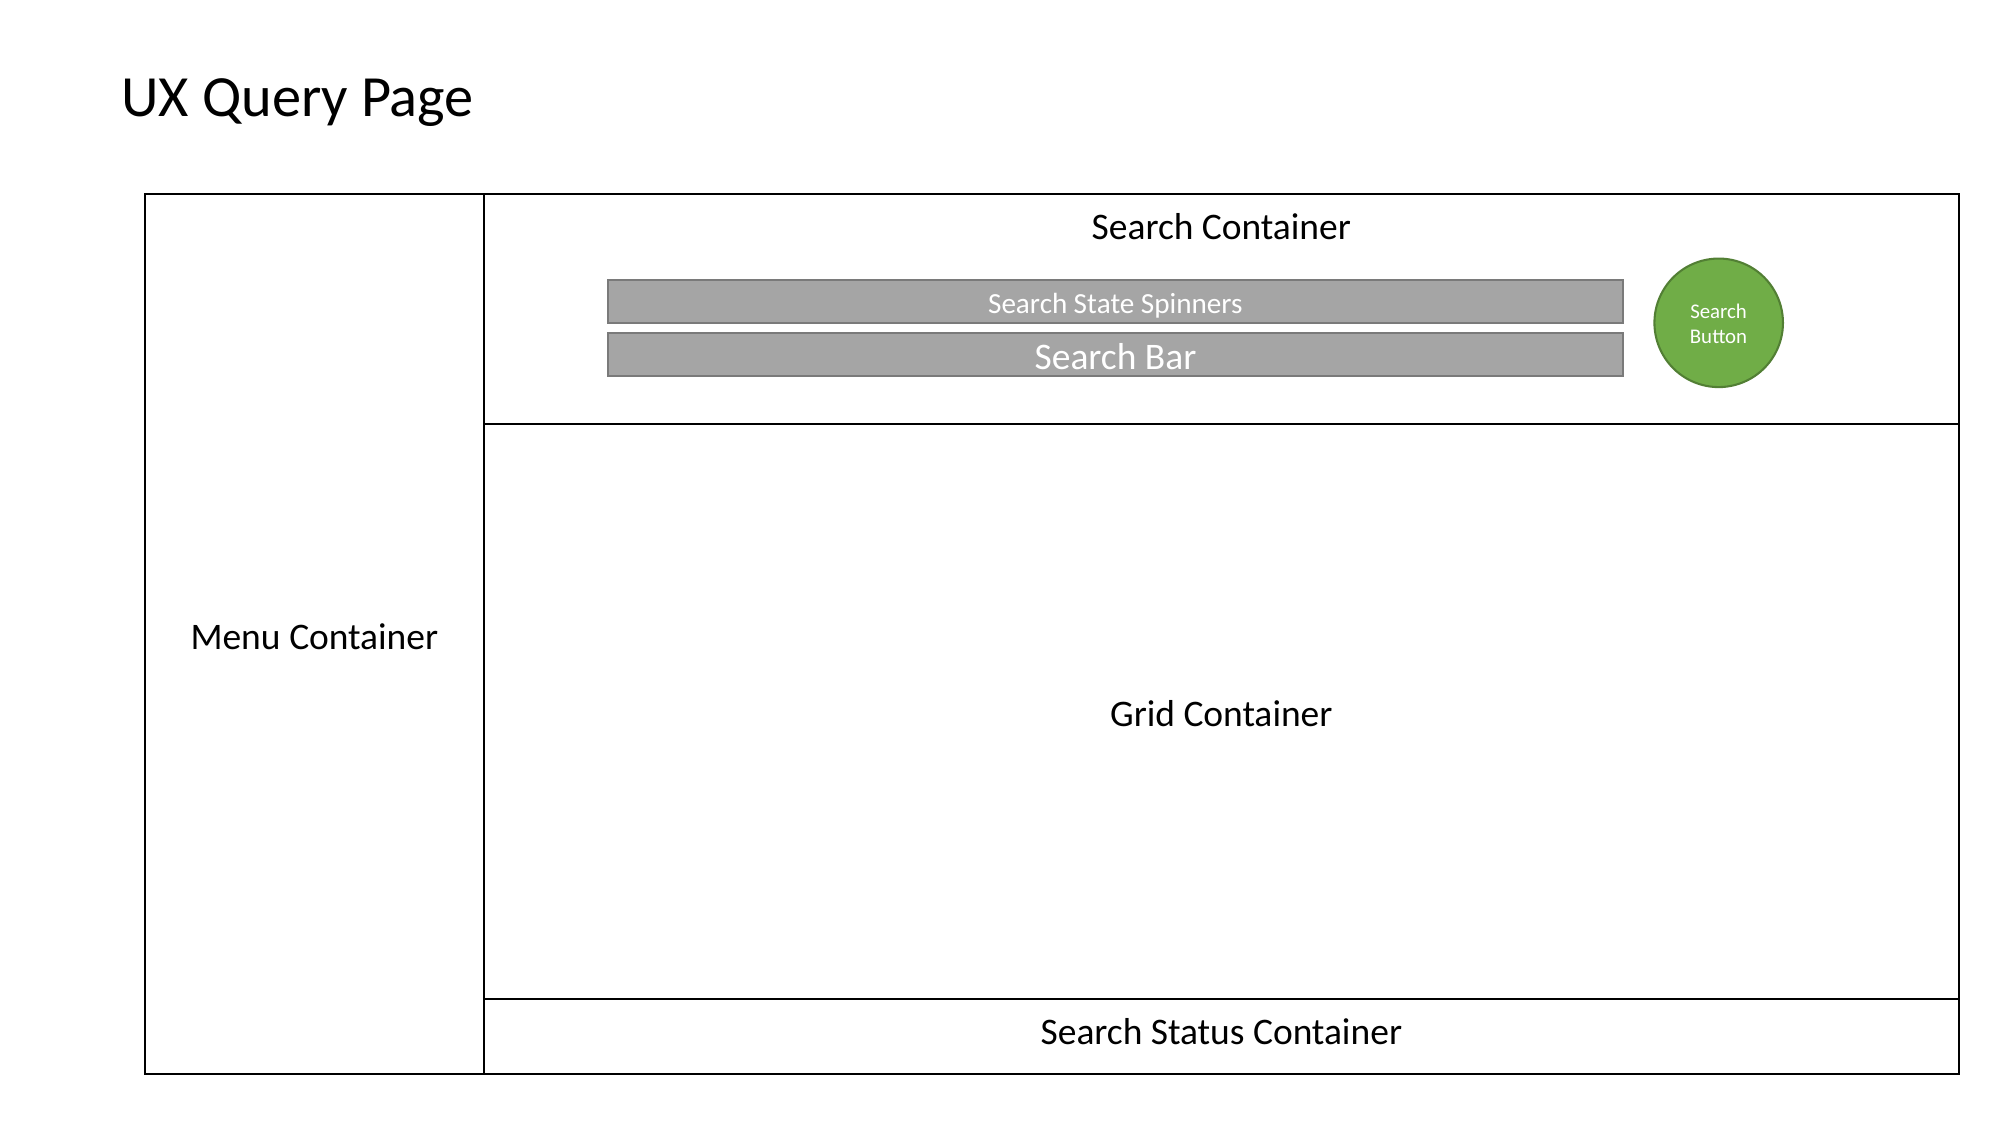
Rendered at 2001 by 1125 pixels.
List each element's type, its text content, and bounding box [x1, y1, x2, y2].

text_box UX Query Page [106, 50, 1848, 441]
text_box Search State Spinners [607, 279, 1624, 324]
text_box Search Button [1653, 257, 1785, 389]
text_box Menu Container [144, 193, 485, 1075]
text_box Search Container [483, 193, 1960, 423]
text_box Search Bar [607, 332, 1624, 377]
text_box Search Status Container [485, 1000, 1960, 1075]
text_box Grid Container [483, 423, 1960, 1000]
